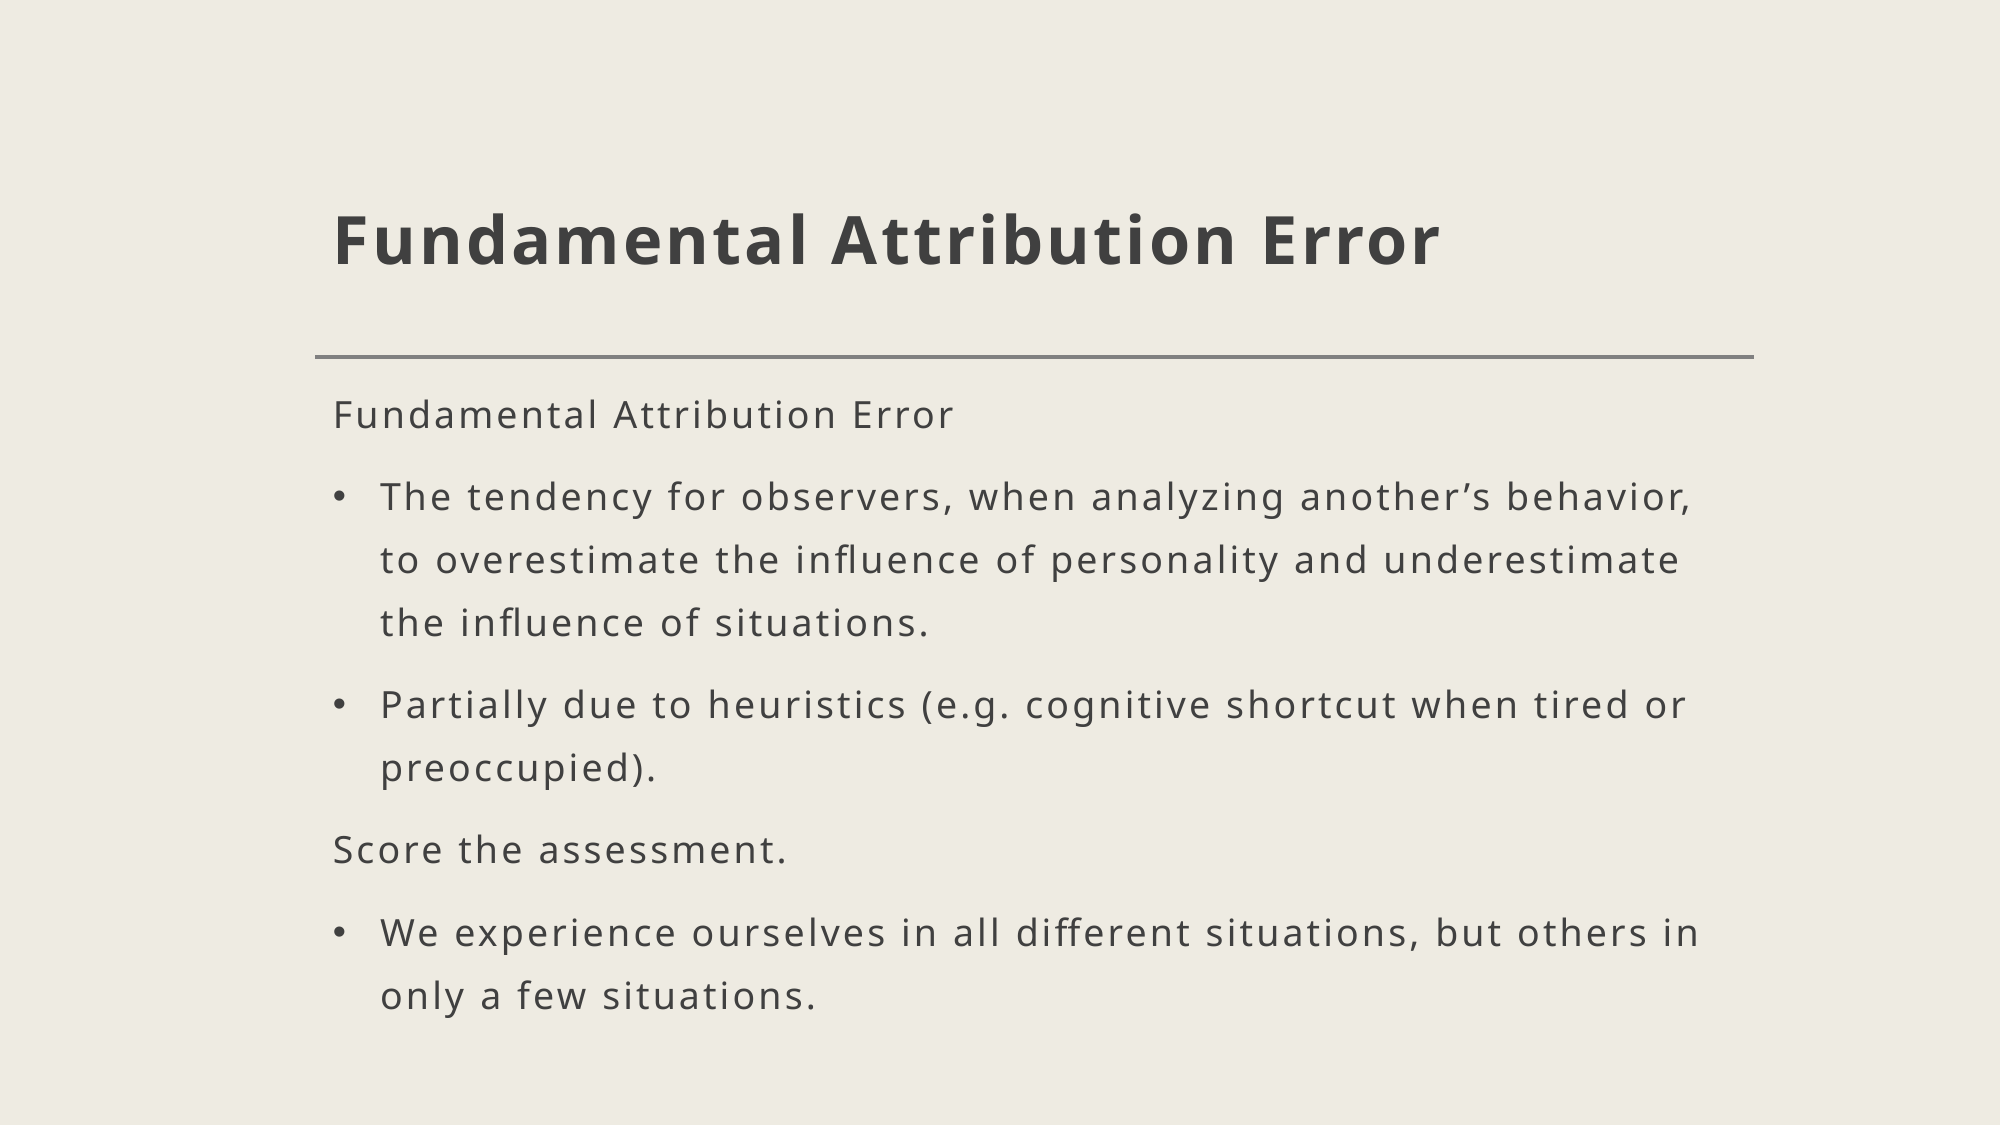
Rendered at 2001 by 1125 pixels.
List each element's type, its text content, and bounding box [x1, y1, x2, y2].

list Fundamental Attribution Error The tendency for observers, when analyzing another’s behavior, to overestimate the influence of personality and underestimate the influence of situations. Partially due to heuristics (e.g. cognitive shortcut when tired or preoccupied). Score the assessment. We experience ourselves in all different situations, but others in only a few situations. [315, 354, 1754, 1091]
title Fundamental Attribution Error [315, 72, 1754, 294]
